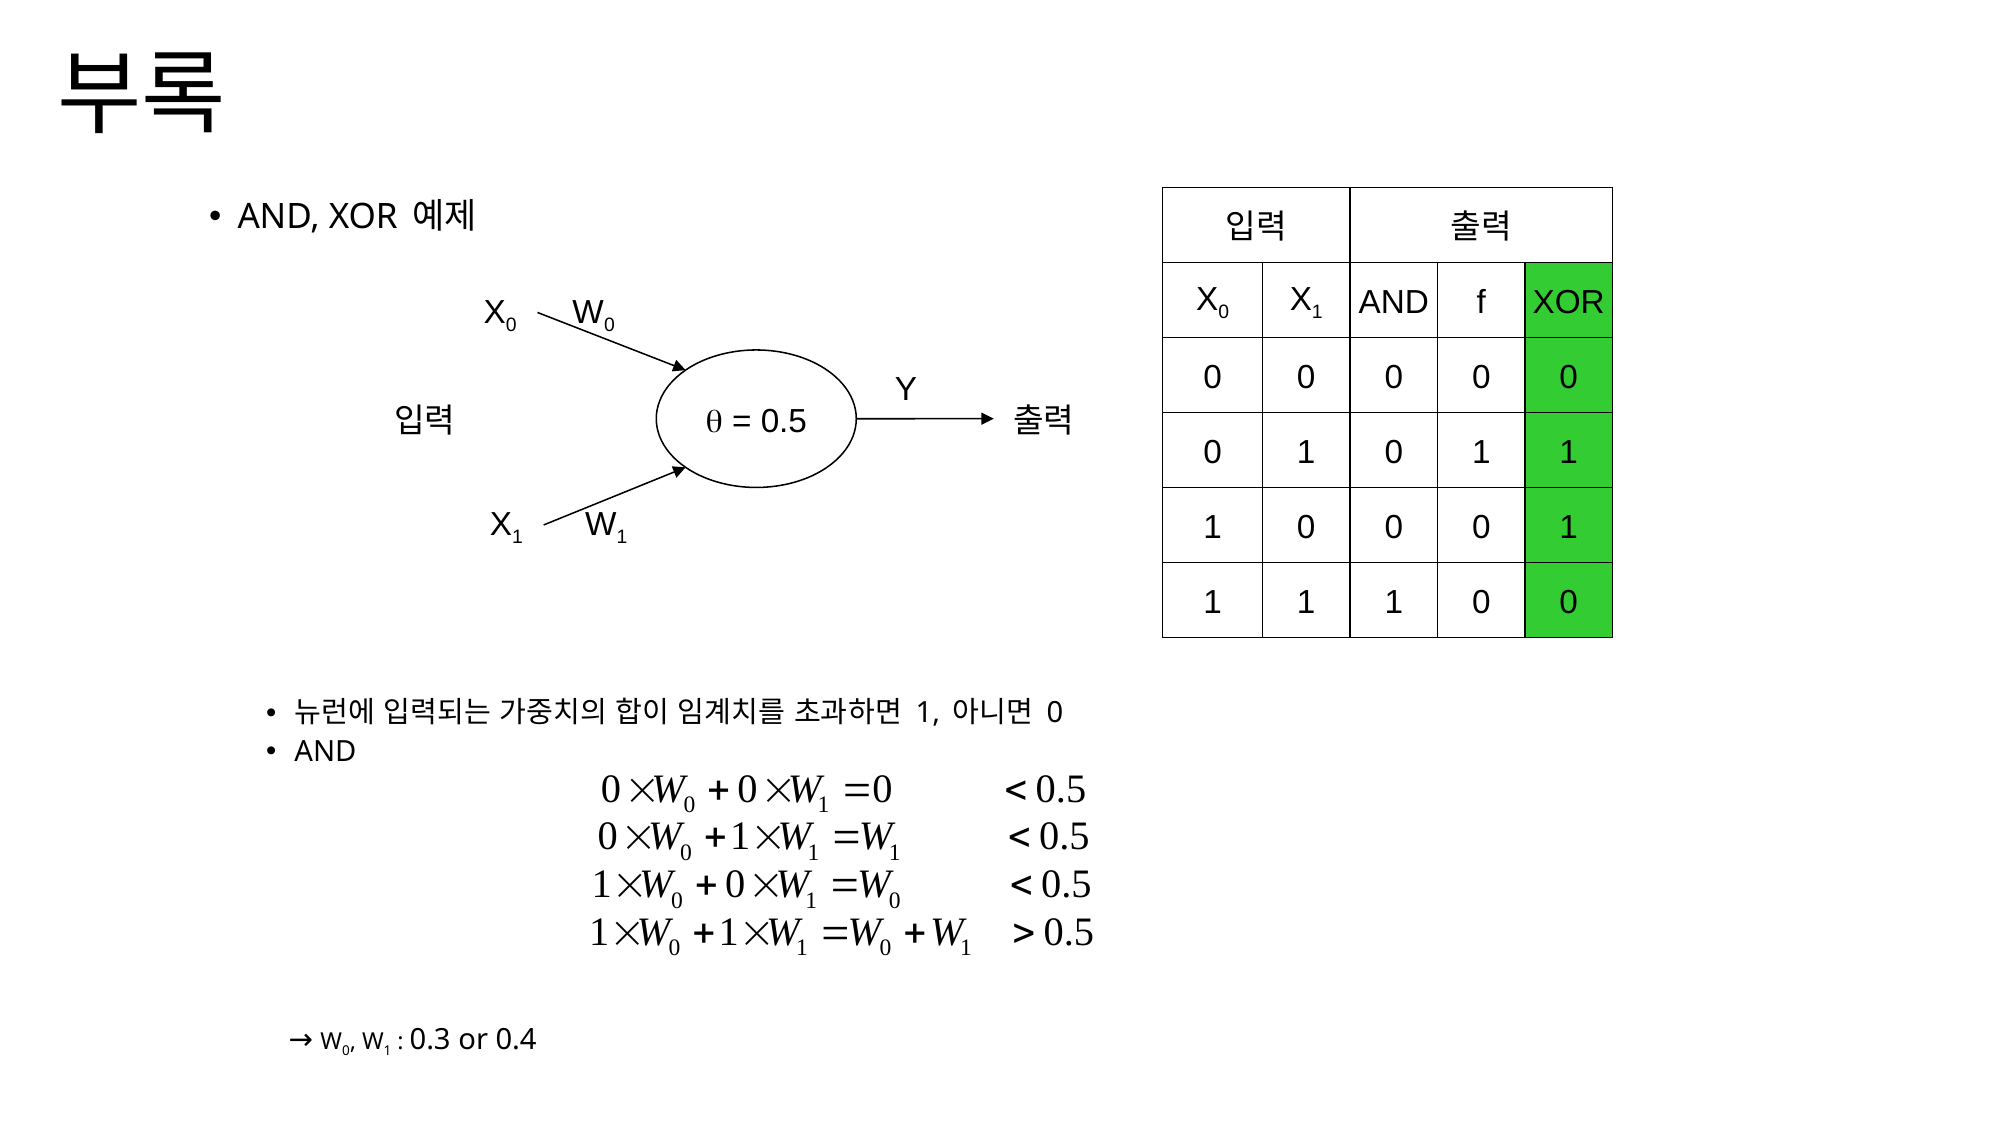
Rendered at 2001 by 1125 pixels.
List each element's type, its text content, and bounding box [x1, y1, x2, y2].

text_box 1 [1262, 562, 1349, 638]
text_box 1 [1437, 412, 1524, 487]
text_box XOR [1524, 262, 1613, 337]
text_box 1 [1524, 487, 1613, 562]
text_box X0 [462, 274, 538, 350]
text_box Y [868, 419, 944, 425]
text_box 1 [1162, 487, 1262, 562]
text_box 부록 [0, 0, 2000, 194]
text_box 0 [1262, 487, 1349, 562]
text_box 0 [1349, 487, 1437, 562]
text_box 0 [1162, 412, 1262, 487]
text_box 입력 [1162, 194, 1350, 262]
text_box 0 [1437, 562, 1524, 638]
text_box Y [868, 349, 944, 418]
text_box f [1437, 262, 1524, 337]
list AND, XOR 예제 뉴런에 입력되는 가중치의 합이 임계치를 초과하면 1, 아니면 0 AND → W0, W1 : 0.3 or 0.4 [137, 194, 1863, 1074]
text_box W0 [556, 274, 632, 312]
text_box 0 [1262, 337, 1349, 412]
text_box 1 [1162, 562, 1262, 638]
text_box AND [1349, 262, 1437, 337]
text_box 1 [1524, 412, 1613, 487]
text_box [587, 762, 1100, 965]
text_box 입력 [375, 381, 475, 457]
text_box 0 [1162, 337, 1262, 412]
text_box 0 [1437, 337, 1524, 412]
text_box X1 [1262, 262, 1349, 337]
text_box 0 [1349, 412, 1437, 487]
text_box X1 [468, 487, 544, 563]
text_box 1 [1349, 562, 1437, 638]
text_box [543, 467, 686, 525]
text_box W1 [568, 525, 644, 563]
text_box 0 [1349, 337, 1437, 412]
text_box 0 [1524, 337, 1613, 412]
text_box 출력 [1350, 194, 1613, 262]
text_box 출력 [993, 381, 1094, 457]
text_box X0 [1162, 262, 1262, 337]
text_box 1 [1262, 412, 1349, 487]
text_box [537, 312, 686, 371]
text_box 0 [1524, 562, 1613, 638]
text_box 0 [1437, 487, 1524, 562]
text_box  = 0.5 [656, 349, 857, 488]
